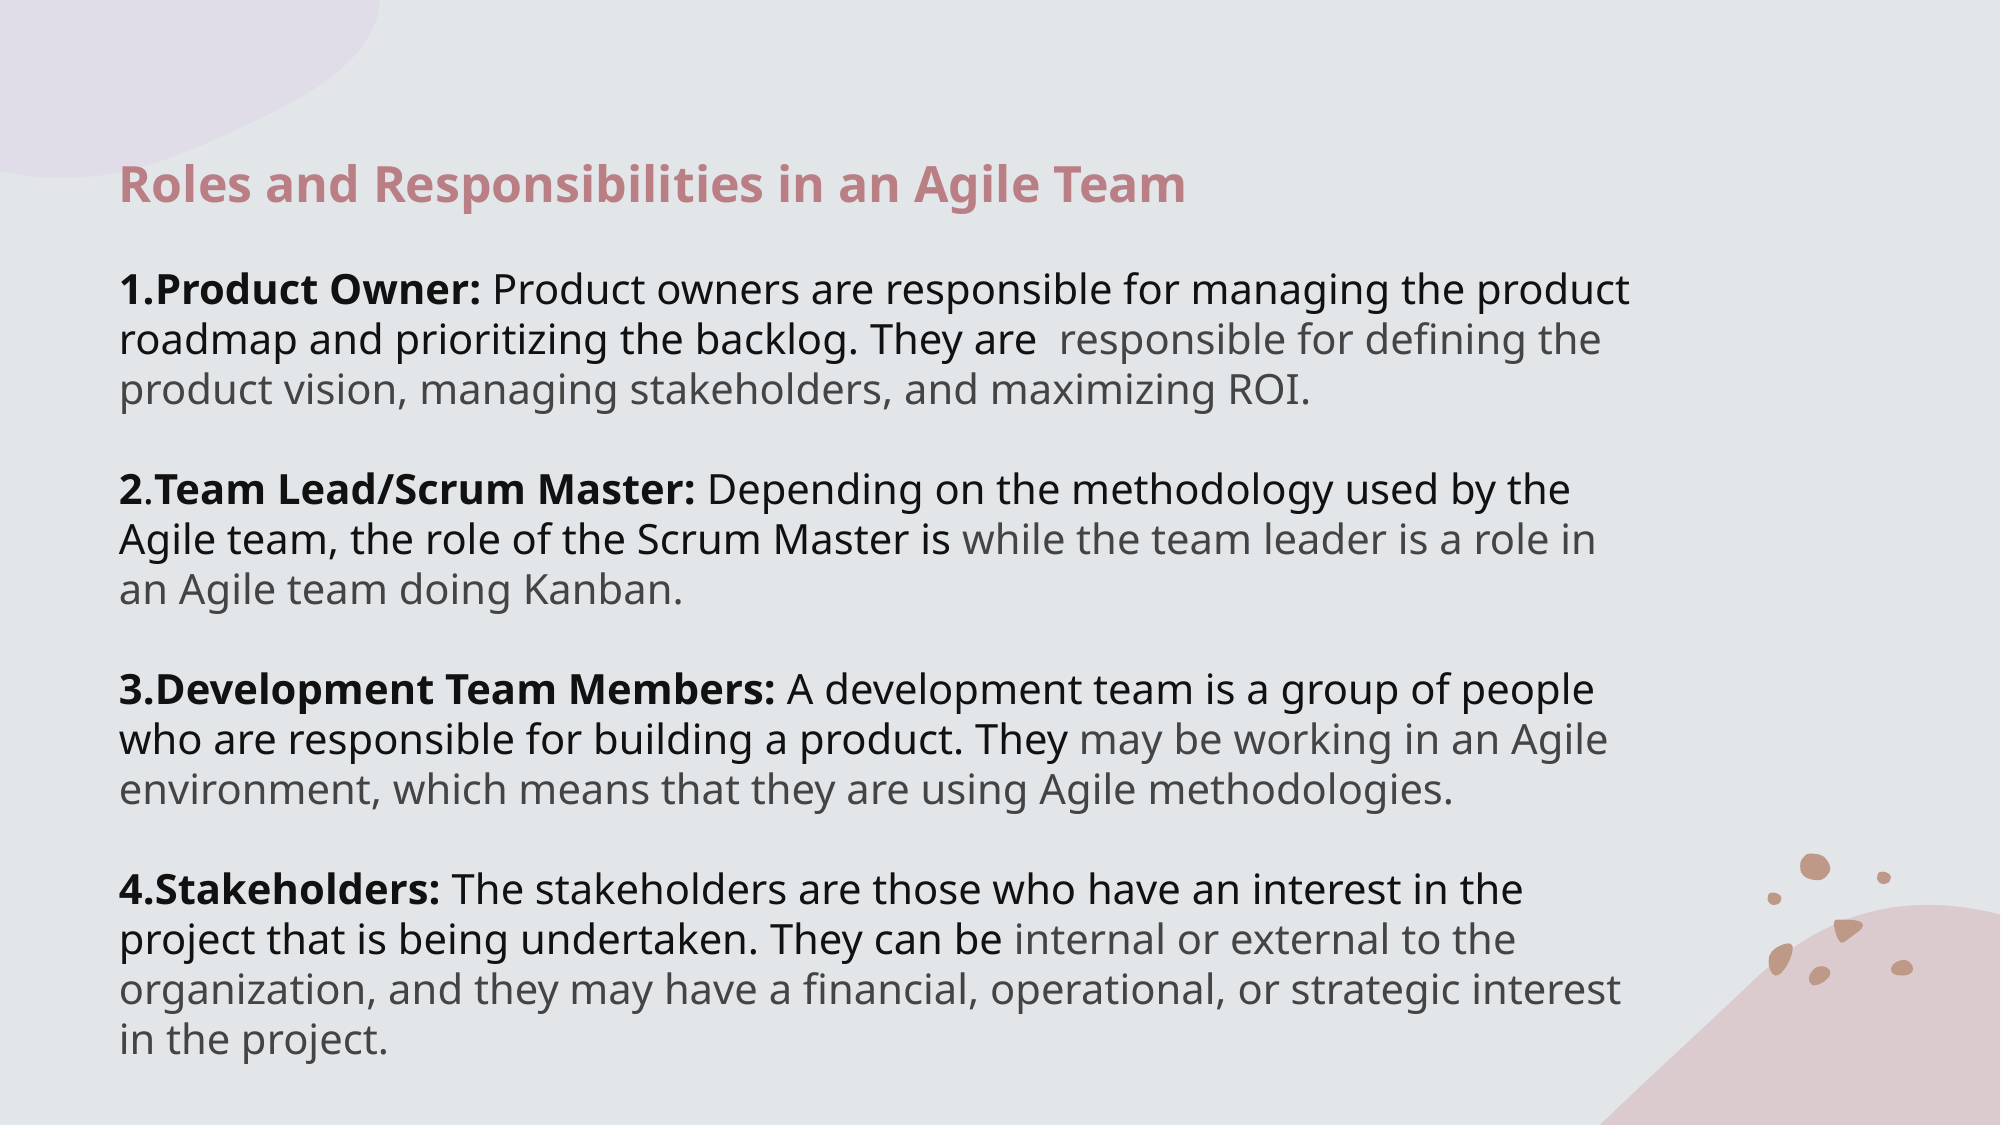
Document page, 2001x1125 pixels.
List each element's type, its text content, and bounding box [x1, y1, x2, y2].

text_box Roles and Responsibilities in an Agile Team Product Owner: Product owners are responsible for managing the product roadmap and prioritizing the backlog. They are responsible for defining the product vision, managing stakeholders, and maximizing ROI. 2.Team Lead/Scrum Master: Depending on the methodology used by the Agile team, the role of the Scrum Master is while the team leader is a role in an Agile team doing Kanban. 3.Development Team Members: A development team is a group of people who are responsible for building a product. They may be working in an Agile environment, which means that they are using Agile methodologies. 4.Stakeholders: The stakeholders are those who have an interest in the project that is being undertaken. They can be internal or external to the organization, and they may have a financial, operational, or strategic interest in the project. [104, 145, 1669, 1071]
